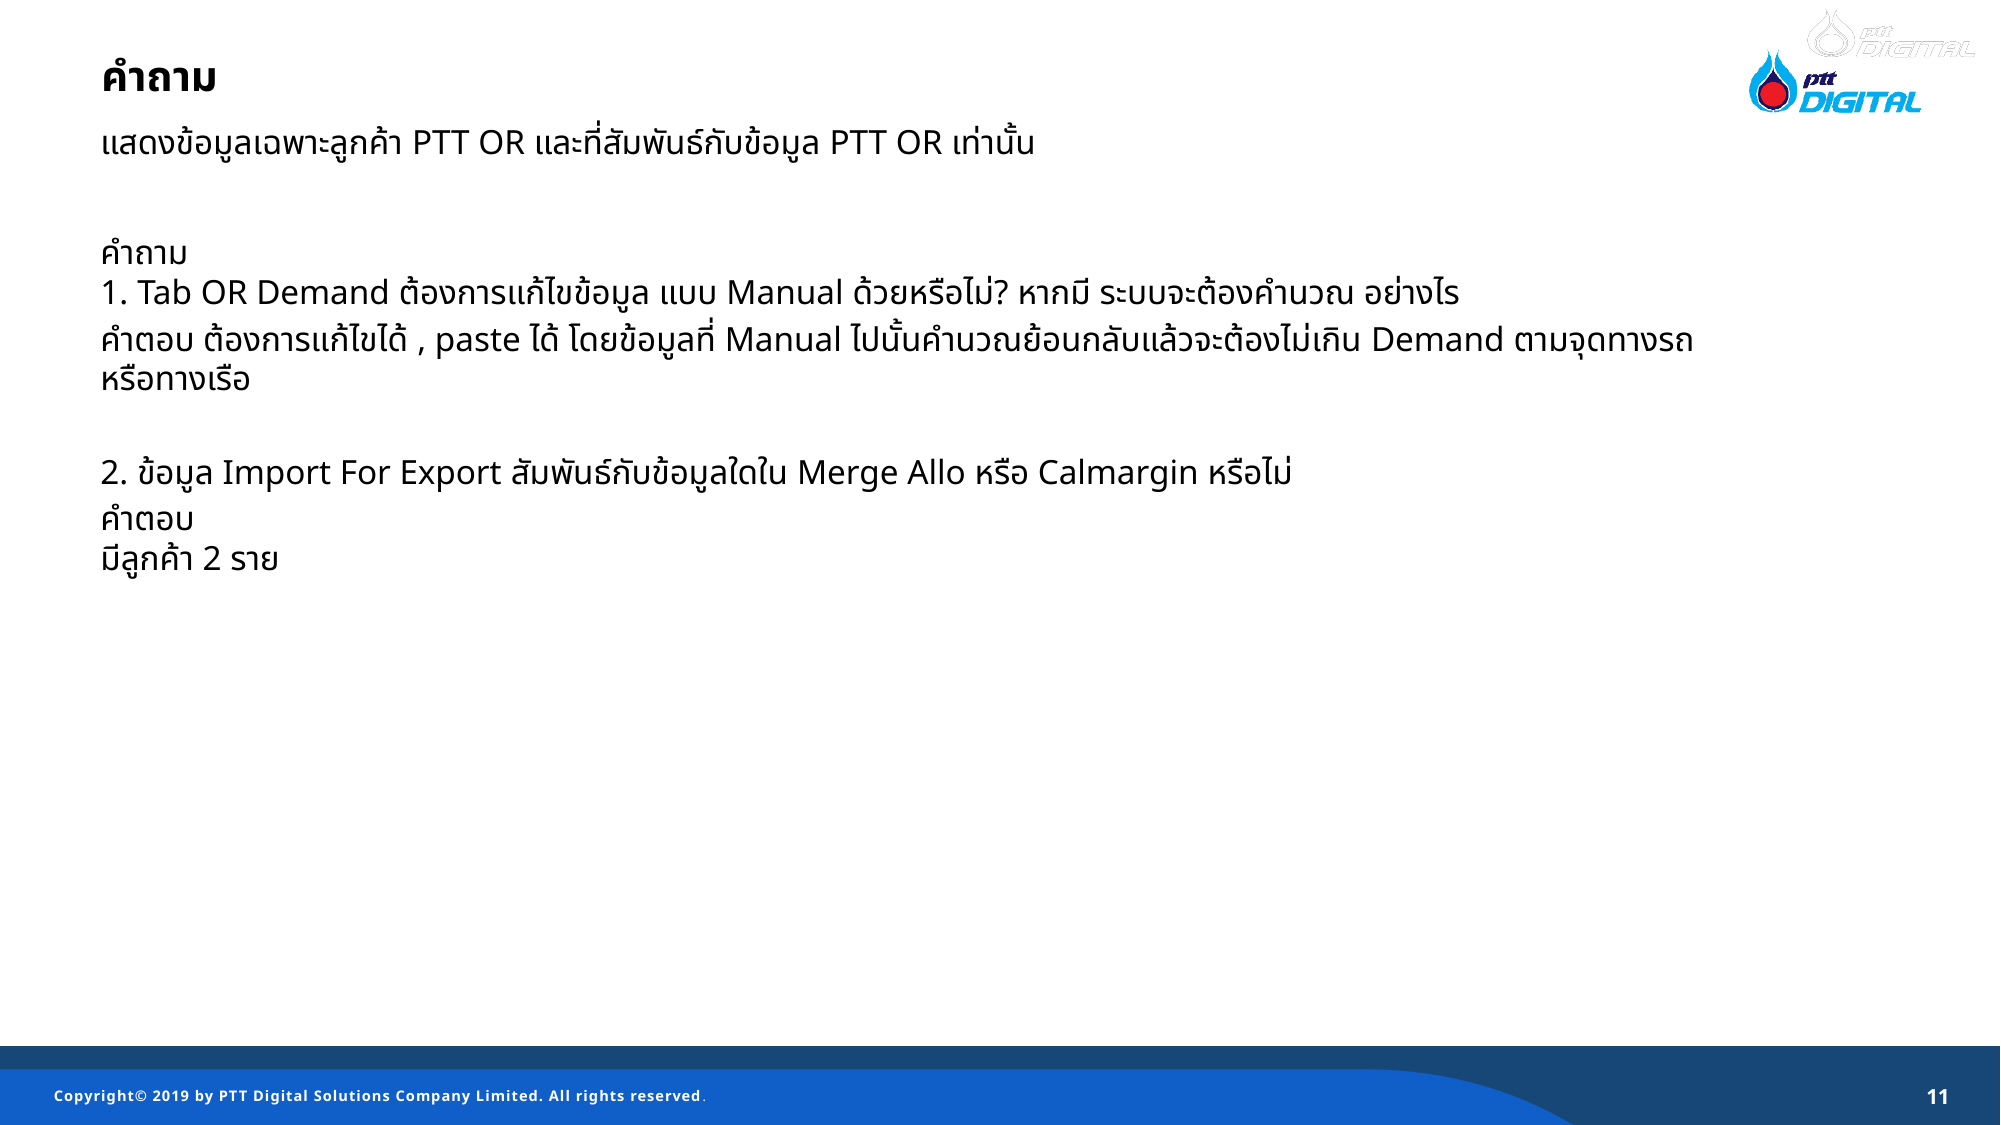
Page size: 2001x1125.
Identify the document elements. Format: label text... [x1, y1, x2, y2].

text_box คำถาม 1. Tab OR Demand ต้องการแก้ไขข้อมูล แบบ Manual ด้วยหรือไม่? หากมี ระบบจะต้องคำนวณ อย่างไร คำตอบ ต้องการแก้ไขได้ , paste ได้ โดยข้อมูลที่ Manual ไปนั้นคำนวณย้อนกลับแล้วจะต้องไม่เกิน Demand ตามจุดทางรถ หรือทางเรือ 2. ข้อมูล Import For Export สัมพันธ์กับข้อมูลใดใน Merge Allo หรือ Calmargin หรือไม่ คำตอบ มีลูกค้า 2 ราย [85, 223, 1733, 311]
picture [0, 1046, 2000, 1125]
picture [1861, 97, 1872, 113]
picture [1890, 106, 1897, 113]
picture [1744, 0, 1977, 113]
picture [1807, 97, 1818, 108]
list คำถาม [86, 42, 1709, 102]
text_box แสดงข้อมูลเฉพาะลูกค้า PTT OR และที่สัมพันธ์กับข้อมูล PTT OR เท่านั้น [85, 113, 2000, 268]
picture [1839, 97, 1857, 108]
picture [1876, 97, 1887, 113]
slide_number 11 [1891, 1076, 1985, 1119]
